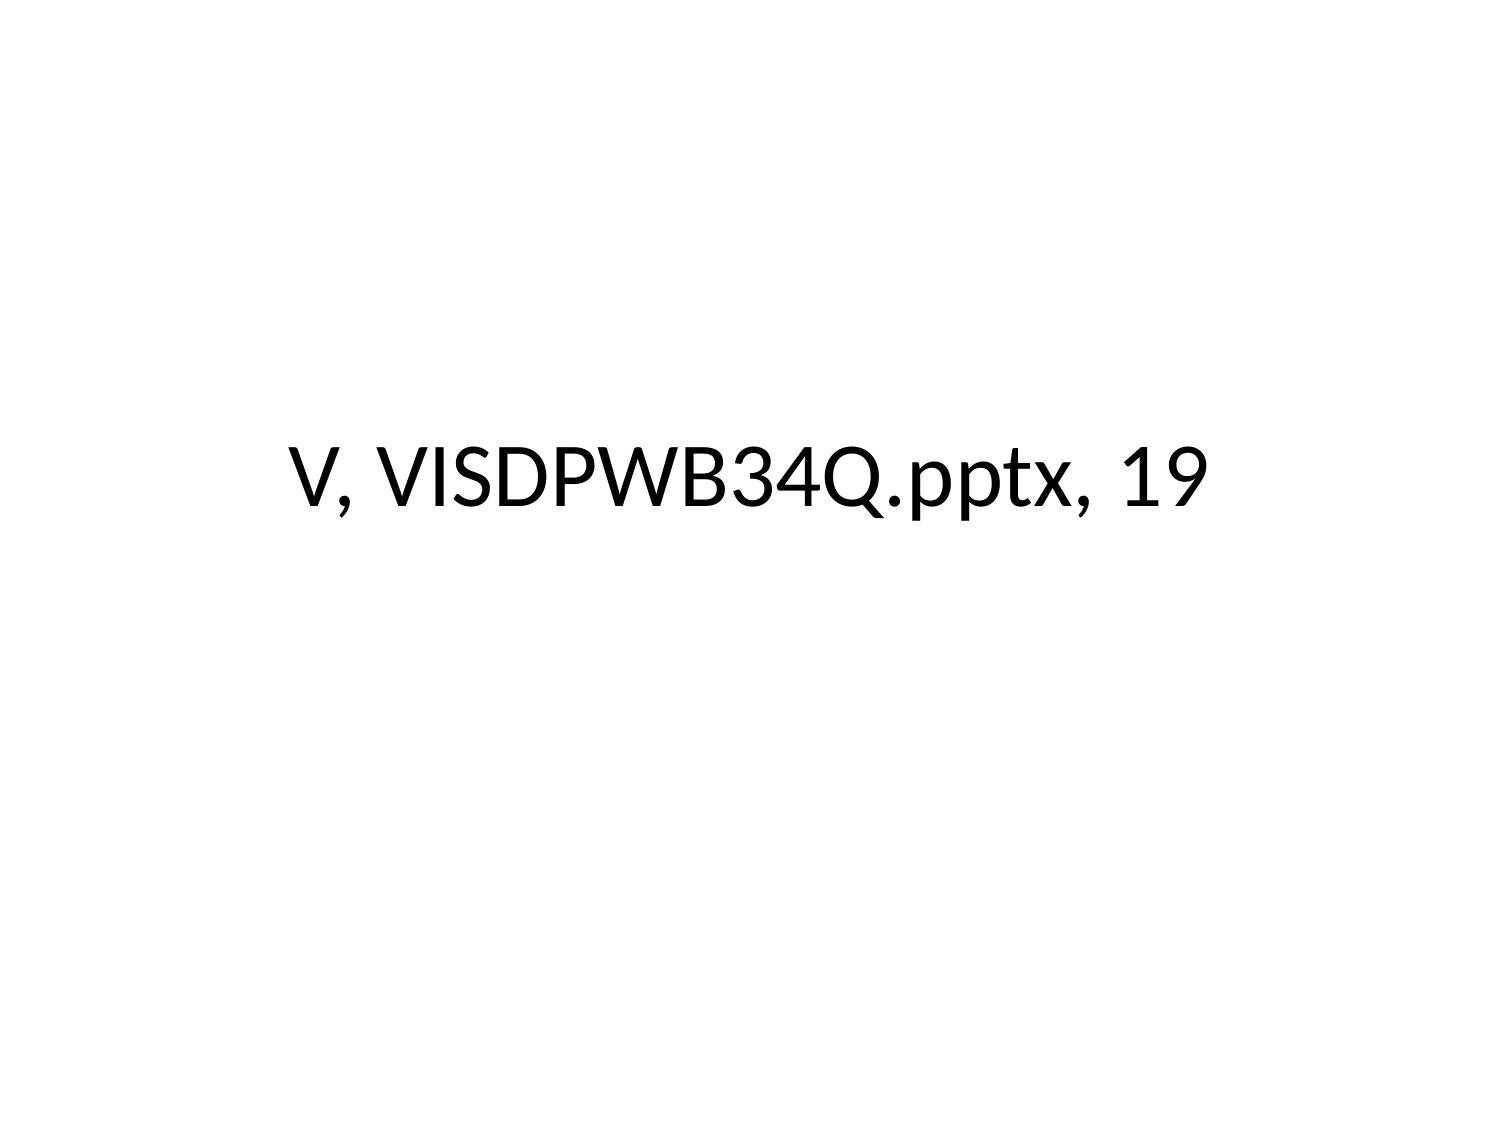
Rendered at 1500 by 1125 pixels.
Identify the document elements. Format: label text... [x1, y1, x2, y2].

title V, VISDPWB34Q.pptx, 19 [112, 349, 1388, 591]
